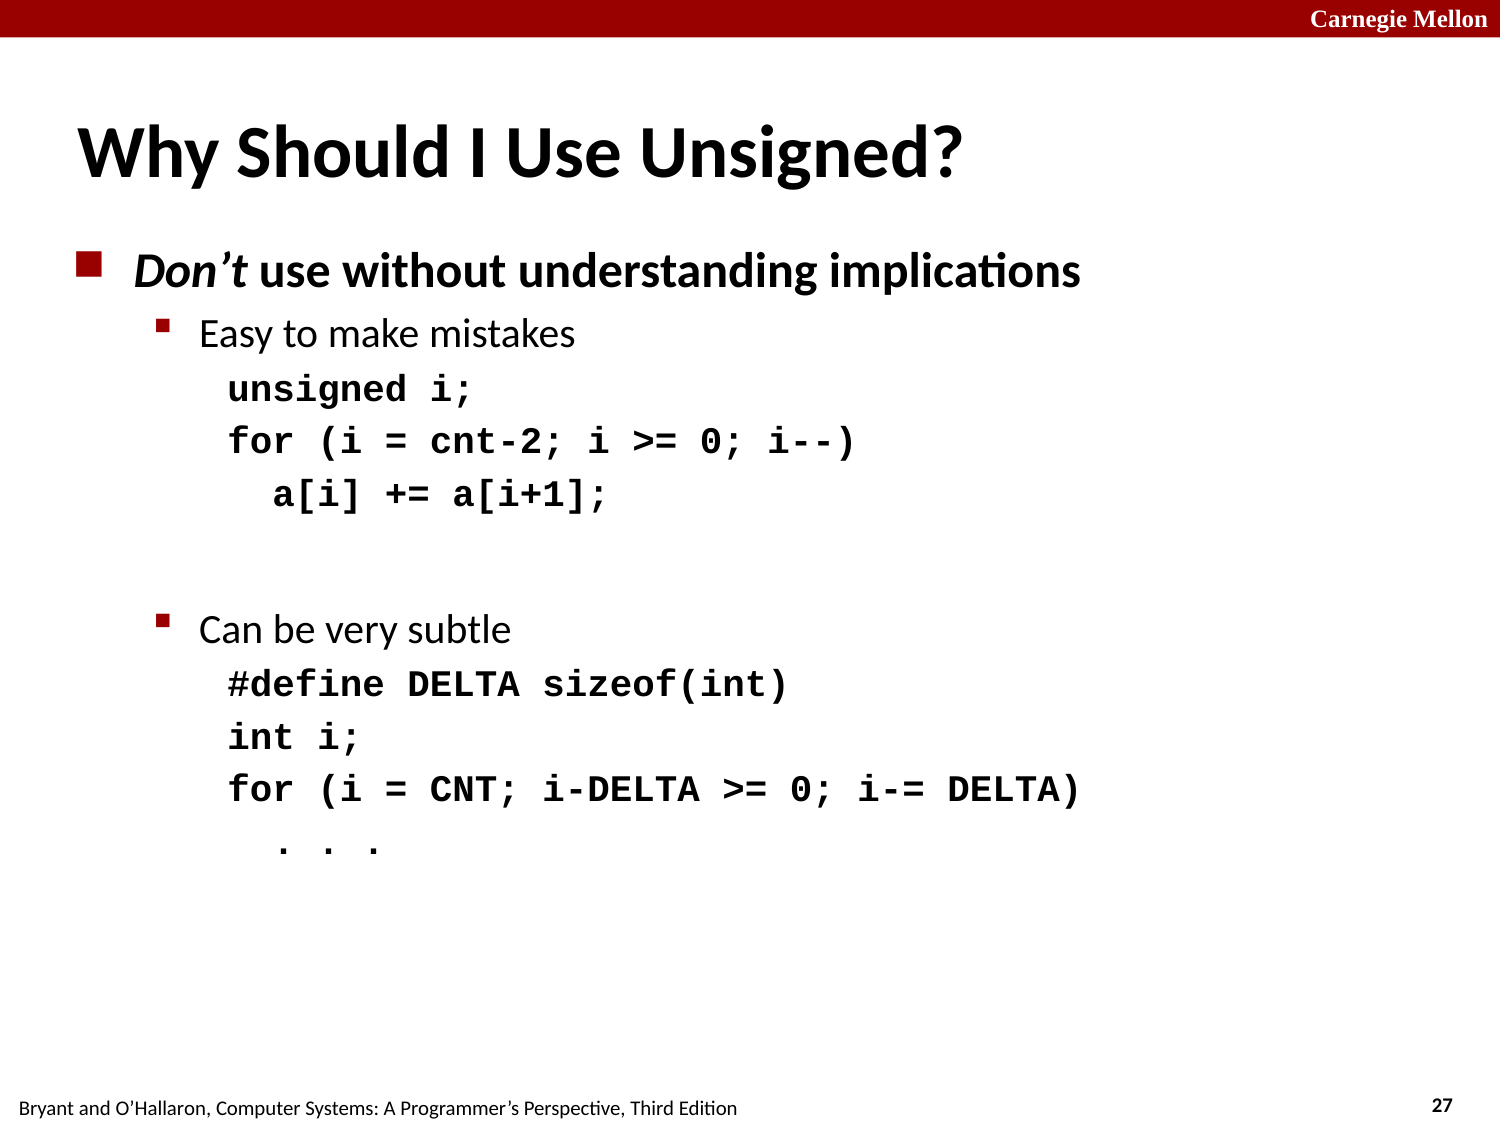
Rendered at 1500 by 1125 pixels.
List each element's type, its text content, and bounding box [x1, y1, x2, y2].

list Don’t use without understanding implications Easy to make mistakes unsigned i; for (i = cnt-2; i >= 0; i--) a[i] += a[i+1]; Can be very subtle #define DELTA sizeof(int) int i; for (i = CNT; i-DELTA >= 0; i-= DELTA) . . . [61, 230, 1426, 1088]
title Why Should I Use Unsigned? [62, 99, 1285, 195]
